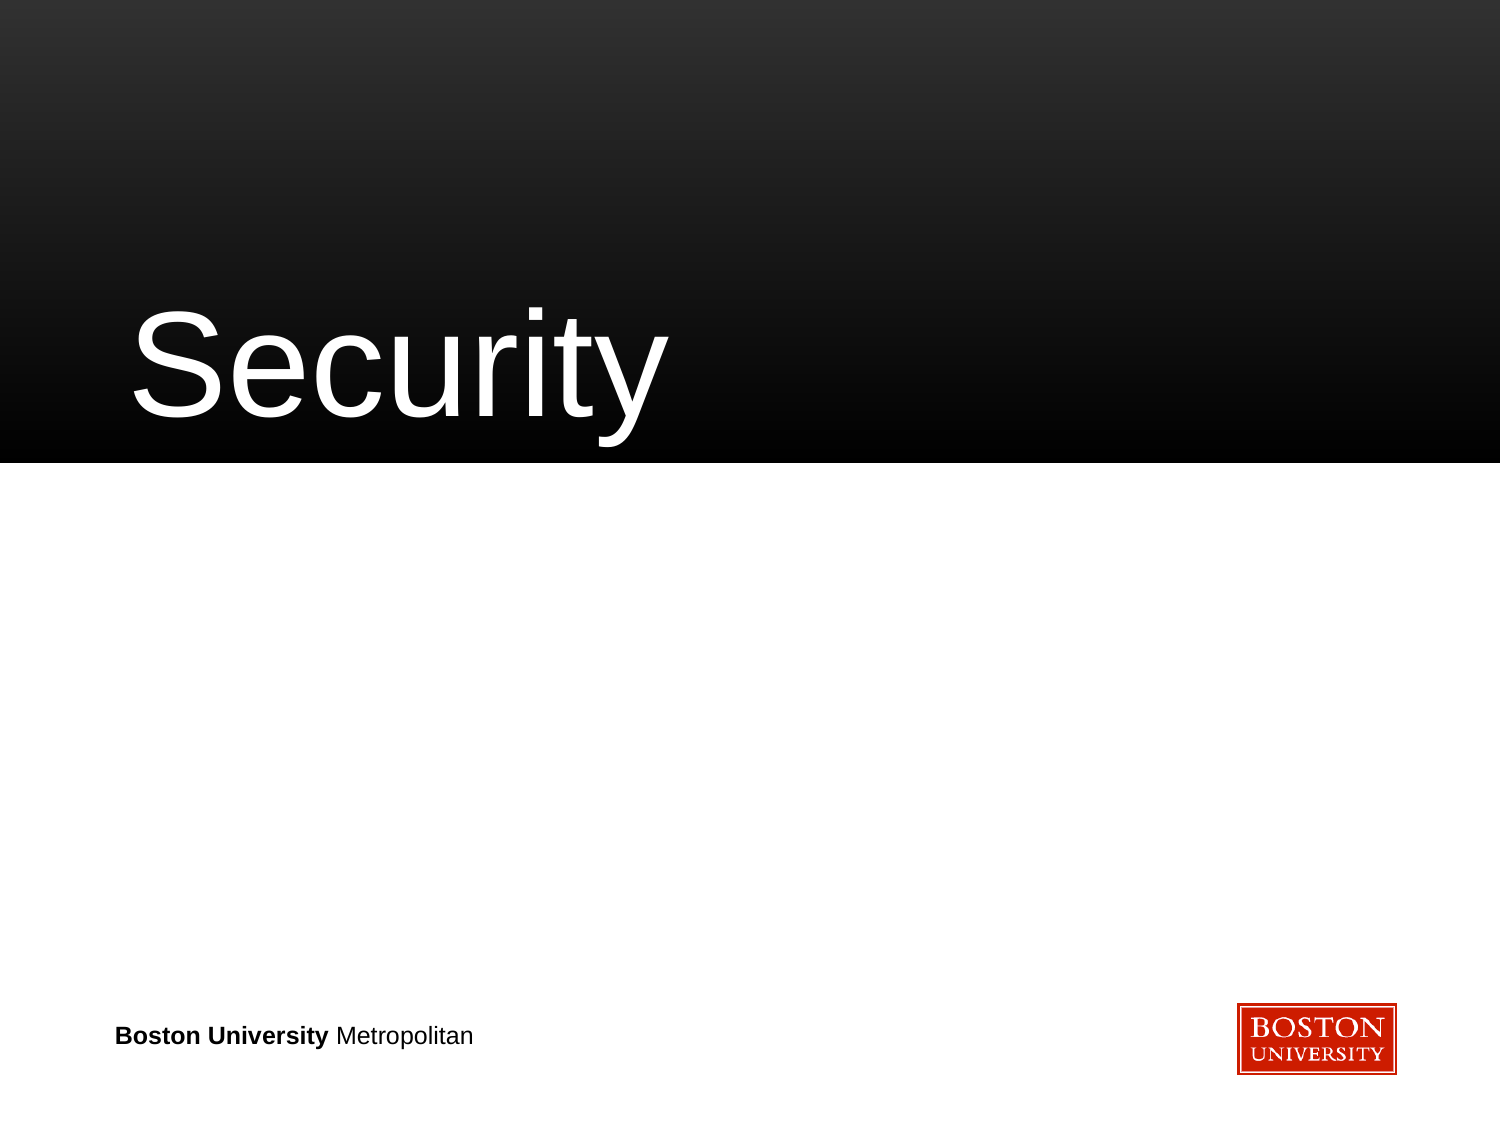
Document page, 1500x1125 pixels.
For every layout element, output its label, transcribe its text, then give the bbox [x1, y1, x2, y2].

picture [1237, 1003, 1397, 1075]
title Security [112, 262, 1388, 450]
